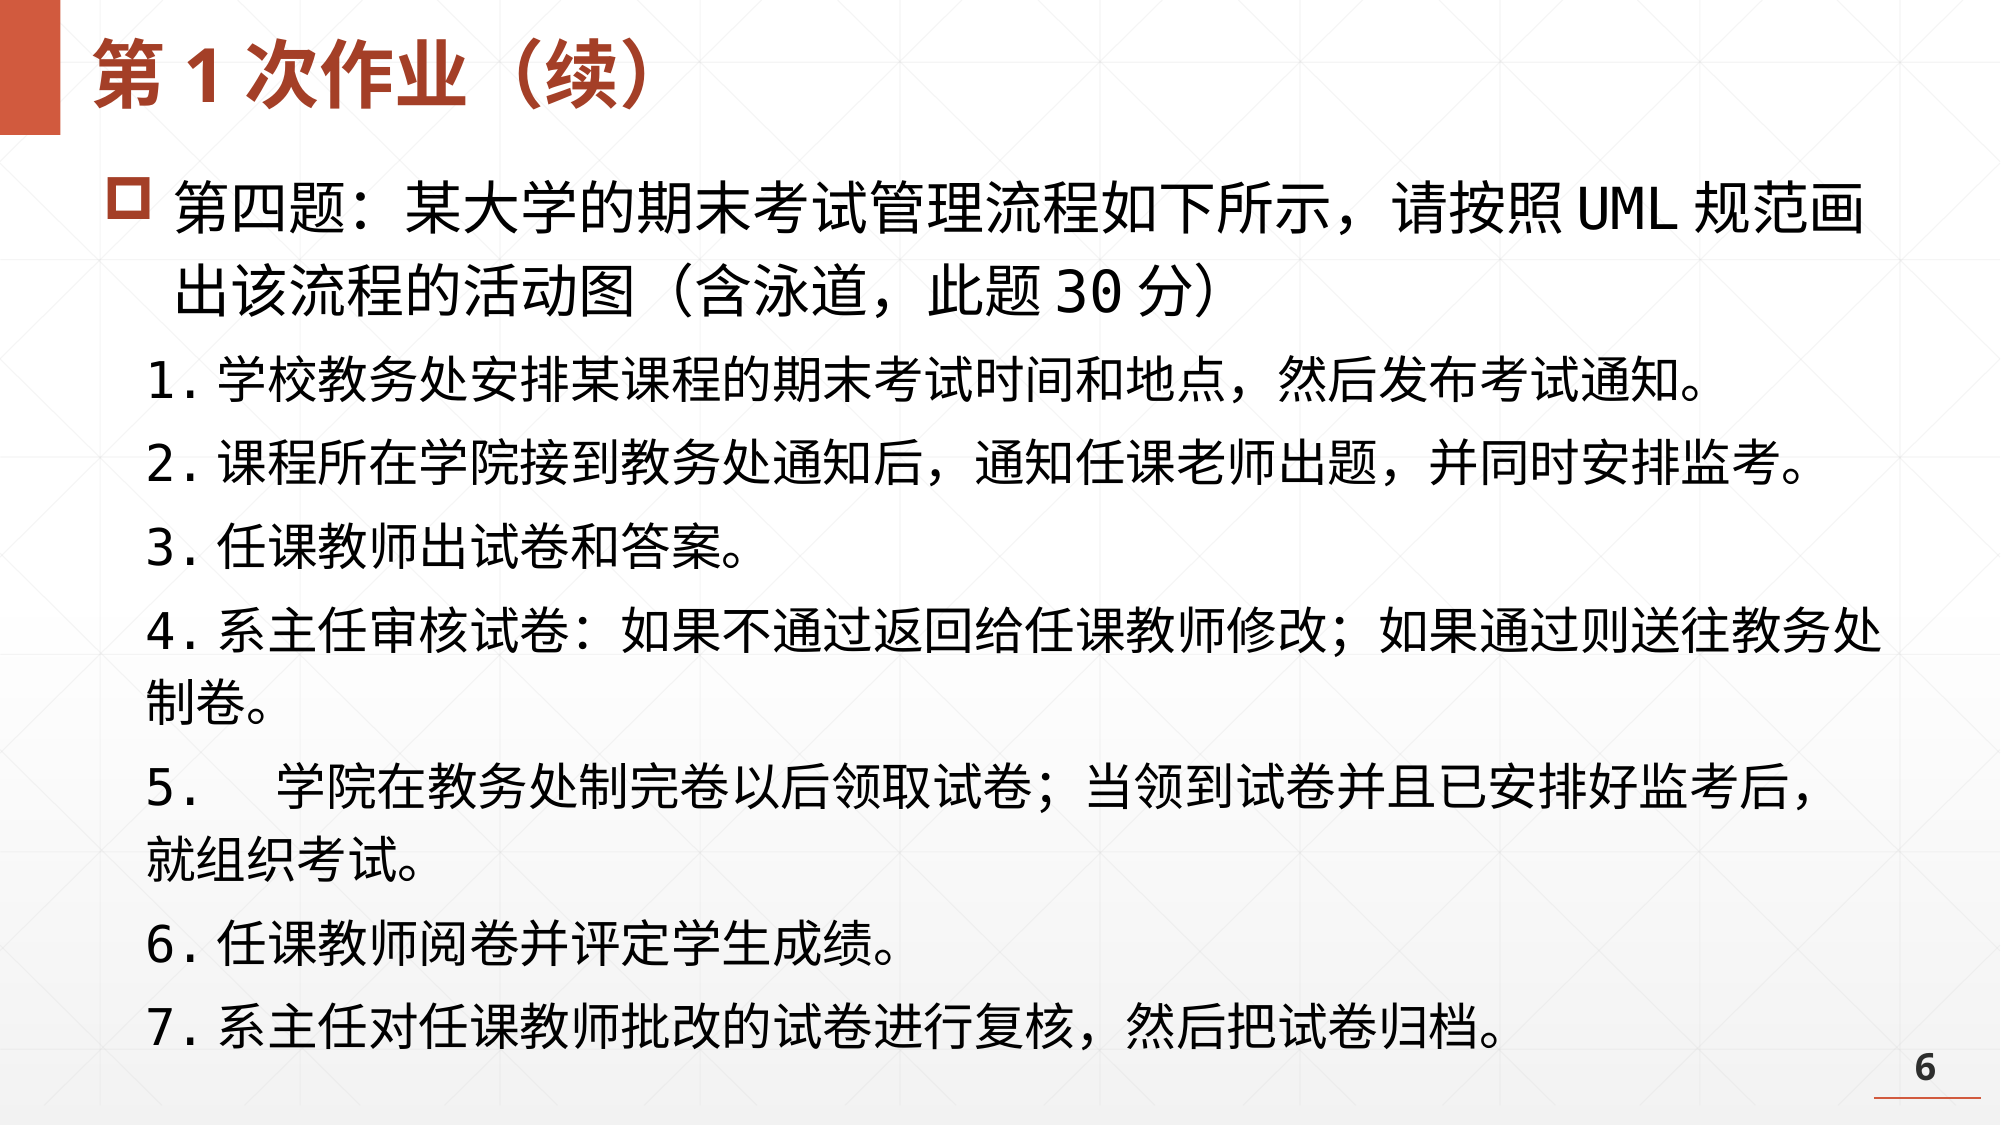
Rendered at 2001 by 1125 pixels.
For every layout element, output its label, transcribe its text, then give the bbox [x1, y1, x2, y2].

list 第四题：某大学的期末考试管理流程如下所示，请按照UML规范画出该流程的活动图（含泳道，此题30分） 1.学校教务处安排某课程的期末考试时间和地点，然后发布考试通知。 2.课程所在学院接到教务处通知后，通知任课老师出题，并同时安排监考。 3.任课教师出试卷和答案。 4.系主任审核试卷：如果不通过返回给任课教师修改；如果通过则送往教务处制卷。 5. 学院在教务处制完卷以后领取试卷；当领到试卷并且已安排好监考后，就组织考试。 6.任课教师阅卷并评定学生成绩。 7.系主任对任课教师批改的试卷进行复核，然后把试卷归档。 [87, 149, 1903, 1075]
title 第1次作业（续） [75, 26, 1801, 130]
slide_number 6 [1873, 1038, 1978, 1099]
